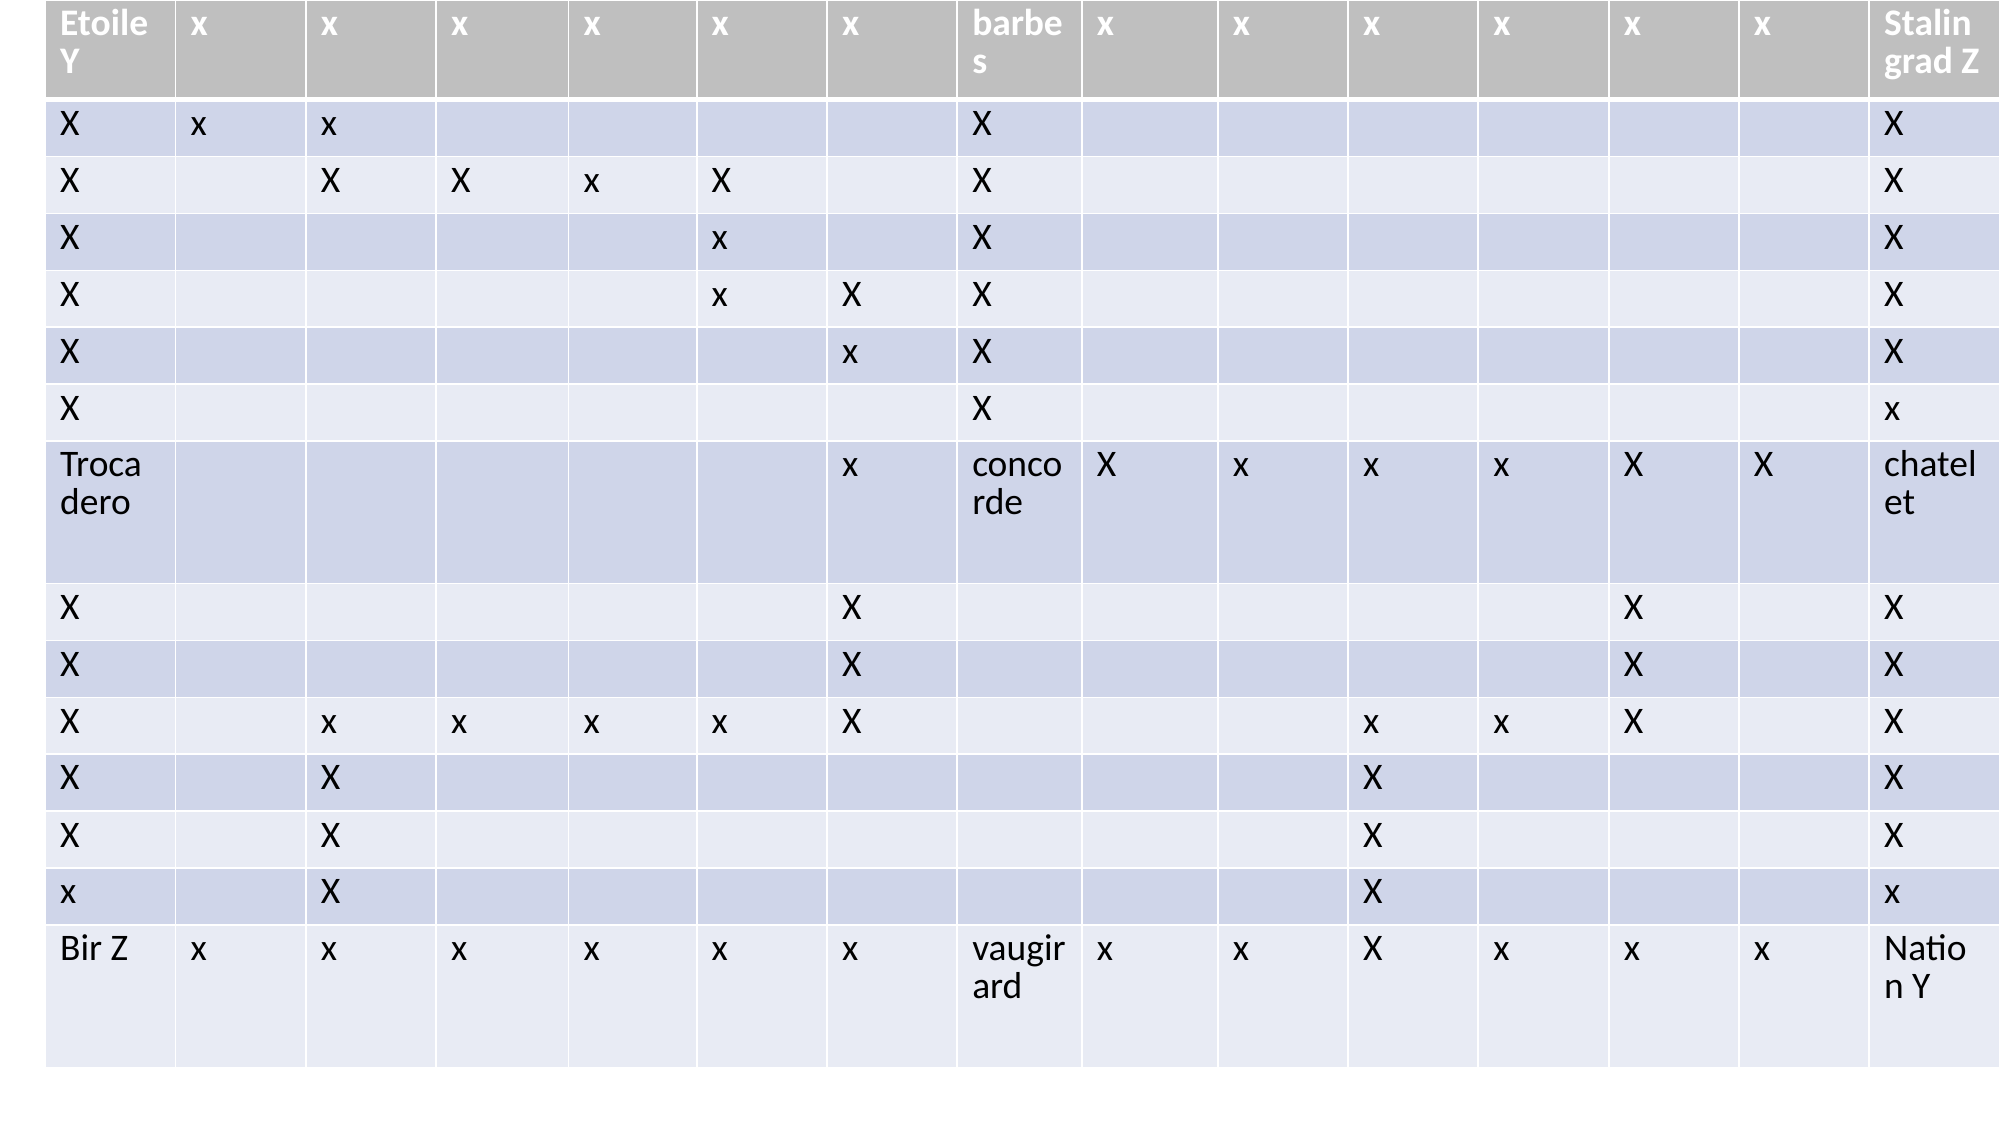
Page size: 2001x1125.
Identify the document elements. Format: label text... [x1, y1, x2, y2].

table_header x [307, 1, 435, 97]
table_cell X [307, 157, 435, 213]
table_cell [1610, 385, 1738, 440]
table_cell [1349, 214, 1477, 270]
table_cell [437, 584, 568, 640]
table_cell [1740, 584, 1868, 640]
table_cell [698, 812, 826, 867]
table_cell x [1349, 442, 1477, 583]
table_cell X [1870, 641, 1999, 697]
table_cell x [828, 926, 956, 1067]
table_cell X [1870, 102, 1999, 156]
table_cell X [1083, 442, 1217, 583]
table_cell [1219, 869, 1347, 924]
table_cell [1740, 214, 1868, 270]
table_cell X [46, 157, 175, 213]
table_cell X [46, 641, 175, 697]
table_cell x [1083, 926, 1217, 1067]
table_cell X [46, 755, 175, 810]
table_cell [1349, 641, 1477, 697]
table_cell [1740, 271, 1868, 326]
table_cell [1479, 271, 1608, 326]
table_cell [1740, 869, 1868, 924]
table_cell x [698, 926, 826, 1067]
table_cell X [1610, 641, 1738, 697]
table_cell [828, 214, 956, 270]
table_cell [1610, 755, 1738, 810]
table_cell [1740, 641, 1868, 697]
table_cell X [1349, 869, 1477, 924]
table_cell x [1870, 869, 1999, 924]
table_cell X [698, 157, 826, 213]
table_cell [1349, 328, 1477, 383]
table_cell [1219, 214, 1347, 270]
table_cell x [698, 214, 826, 270]
table_cell [1479, 102, 1608, 156]
table_cell x [437, 926, 568, 1067]
table_cell concorde [958, 442, 1081, 583]
table_cell [828, 869, 956, 924]
table_cell [176, 328, 305, 383]
table_cell [1479, 641, 1608, 697]
table_cell [1219, 385, 1347, 440]
table_cell [698, 755, 826, 810]
table_cell X [1870, 698, 1999, 753]
table_cell [1349, 584, 1477, 640]
table_header x [698, 1, 826, 97]
table_cell X [46, 271, 175, 326]
table_cell X [1349, 926, 1477, 1067]
table_cell X [46, 102, 175, 156]
table_cell [828, 385, 956, 440]
table_cell [828, 102, 956, 156]
table_cell [1479, 755, 1608, 810]
table_cell X [46, 214, 175, 270]
table_cell [828, 755, 956, 810]
table_cell x [307, 926, 435, 1067]
table_cell X [958, 214, 1081, 270]
table_cell [698, 641, 826, 697]
table_cell [1083, 584, 1217, 640]
table_cell X [1870, 271, 1999, 326]
table_cell [1610, 271, 1738, 326]
table_cell [176, 385, 305, 440]
table_cell [307, 442, 435, 583]
table_cell [1479, 328, 1608, 383]
table_cell [569, 214, 696, 270]
table_cell x [1479, 442, 1608, 583]
table_cell x [1479, 926, 1608, 1067]
table_cell X [437, 157, 568, 213]
table_cell [569, 812, 696, 867]
table_cell [1740, 102, 1868, 156]
table_cell [1740, 157, 1868, 213]
table_cell X [828, 641, 956, 697]
table_cell X [307, 869, 435, 924]
table_cell [437, 328, 568, 383]
table_cell x [1740, 926, 1868, 1067]
table_cell [1083, 755, 1217, 810]
table_cell [1479, 157, 1608, 213]
table_cell [1219, 812, 1347, 867]
table_cell [569, 102, 696, 156]
table_cell X [958, 157, 1081, 213]
table_cell X [1740, 442, 1868, 583]
table_cell x [176, 926, 305, 1067]
table_cell [1219, 157, 1347, 213]
table_cell [698, 102, 826, 156]
table_cell [437, 271, 568, 326]
table_cell X [1870, 755, 1999, 810]
table_cell [1083, 328, 1217, 383]
table_cell [698, 385, 826, 440]
table_cell [1610, 812, 1738, 867]
table_cell X [46, 584, 175, 640]
table_cell X [307, 812, 435, 867]
table_cell [1479, 385, 1608, 440]
table_cell [569, 869, 696, 924]
table_cell x [828, 442, 956, 583]
table_cell [1083, 698, 1217, 753]
table_cell [307, 271, 435, 326]
table_cell [1083, 102, 1217, 156]
table_cell [1740, 328, 1868, 383]
table_cell [1219, 584, 1347, 640]
table_cell Nation Y [1870, 926, 1999, 1067]
table_cell [1219, 755, 1347, 810]
table_cell [1610, 328, 1738, 383]
table_cell [176, 271, 305, 326]
table_cell [1219, 102, 1347, 156]
table_cell [1219, 698, 1347, 753]
table_cell [1740, 385, 1868, 440]
table_header x [176, 1, 305, 97]
table_cell X [958, 102, 1081, 156]
table_cell X [46, 385, 175, 440]
table_cell [437, 812, 568, 867]
table_cell x [1349, 698, 1477, 753]
table_cell [1219, 271, 1347, 326]
table_cell x [569, 926, 696, 1067]
table_cell x [46, 869, 175, 924]
table_cell [437, 102, 568, 156]
table_cell [698, 869, 826, 924]
table_header x [1083, 1, 1217, 97]
table_cell [437, 755, 568, 810]
table_cell x [1219, 926, 1347, 1067]
table_header x [1610, 1, 1738, 97]
table_cell x [176, 102, 305, 156]
table_cell X [46, 698, 175, 753]
table_header x [828, 1, 956, 97]
table_cell [569, 271, 696, 326]
table_cell [1219, 641, 1347, 697]
table_cell X [46, 328, 175, 383]
table_cell [307, 385, 435, 440]
table_cell [828, 812, 956, 867]
table_cell [698, 584, 826, 640]
table_cell [1349, 102, 1477, 156]
table_cell [1479, 584, 1608, 640]
table_cell [1349, 157, 1477, 213]
table_cell [1083, 869, 1217, 924]
table_cell [569, 584, 696, 640]
table_cell [307, 641, 435, 697]
table_header Stalingrad Z [1870, 1, 1999, 97]
table_cell [176, 869, 305, 924]
table_cell [1740, 698, 1868, 753]
table_cell [1083, 812, 1217, 867]
table_cell [1349, 271, 1477, 326]
table_cell [176, 214, 305, 270]
table_cell [569, 328, 696, 383]
table_cell [1083, 157, 1217, 213]
table_cell [176, 584, 305, 640]
table_cell [437, 869, 568, 924]
table_cell [958, 641, 1081, 697]
table_cell X [1870, 328, 1999, 383]
table_cell x [828, 328, 956, 383]
table_cell X [828, 271, 956, 326]
table_cell [828, 157, 956, 213]
table_cell [569, 442, 696, 583]
table_cell [437, 442, 568, 583]
table_cell [569, 641, 696, 697]
table_cell x [307, 102, 435, 156]
table_cell X [1870, 214, 1999, 270]
table_header barbes [958, 1, 1081, 97]
table_cell [307, 328, 435, 383]
table_cell [1083, 271, 1217, 326]
table_cell [176, 157, 305, 213]
table_cell X [958, 271, 1081, 326]
table_cell [437, 385, 568, 440]
table_cell [1083, 214, 1217, 270]
table_header x [1219, 1, 1347, 97]
table_cell x [307, 698, 435, 753]
table_cell x [1610, 926, 1738, 1067]
table_cell [1610, 157, 1738, 213]
table_cell X [1349, 755, 1477, 810]
table_cell [1610, 869, 1738, 924]
table_cell X [1610, 698, 1738, 753]
table_cell X [307, 755, 435, 810]
table_cell X [46, 812, 175, 867]
table_header Etoile Y [46, 1, 175, 97]
table_cell X [958, 385, 1081, 440]
table_cell [307, 214, 435, 270]
table_cell [1479, 214, 1608, 270]
table_cell x [698, 698, 826, 753]
table_cell x [1870, 385, 1999, 440]
table_cell [1479, 812, 1608, 867]
table_cell x [569, 157, 696, 213]
table_cell [569, 385, 696, 440]
table_cell [1219, 328, 1347, 383]
table_cell X [1870, 584, 1999, 640]
table_cell [958, 584, 1081, 640]
table_cell [569, 755, 696, 810]
table_cell X [1610, 442, 1738, 583]
table_cell X [1349, 812, 1477, 867]
table_cell X [958, 328, 1081, 383]
table_cell [958, 698, 1081, 753]
table_cell [176, 755, 305, 810]
table_cell [1083, 641, 1217, 697]
table_cell [176, 812, 305, 867]
table_cell [1479, 869, 1608, 924]
table_header x [1479, 1, 1608, 97]
table_cell [958, 812, 1081, 867]
table_header x [1349, 1, 1477, 97]
table_cell [1083, 385, 1217, 440]
table_cell chatelet [1870, 442, 1999, 583]
table_cell x [698, 271, 826, 326]
table_cell X [1610, 584, 1738, 640]
table_cell vaugirard [958, 926, 1081, 1067]
table_cell [958, 755, 1081, 810]
table_cell [176, 442, 305, 583]
table_cell [1740, 755, 1868, 810]
table_header x [569, 1, 696, 97]
table_cell Trocadero [46, 442, 175, 583]
table_cell x [437, 698, 568, 753]
table_cell [698, 328, 826, 383]
table_cell [1740, 812, 1868, 867]
table_cell [176, 641, 305, 697]
table_header x [437, 1, 568, 97]
table_cell [1349, 385, 1477, 440]
table_cell x [569, 698, 696, 753]
table_cell [1610, 214, 1738, 270]
table_cell x [1479, 698, 1608, 753]
table_cell [1610, 102, 1738, 156]
table_cell [958, 869, 1081, 924]
table_cell X [828, 584, 956, 640]
table_cell X [1870, 812, 1999, 867]
table_cell [307, 584, 435, 640]
table_cell X [1870, 157, 1999, 213]
table_cell Bir Z [46, 926, 175, 1067]
table_cell [437, 214, 568, 270]
table_cell [698, 442, 826, 583]
table_cell [437, 641, 568, 697]
table_header x [1740, 1, 1868, 97]
table_cell [176, 698, 305, 753]
table_cell X [828, 698, 956, 753]
table_cell x [1219, 442, 1347, 583]
